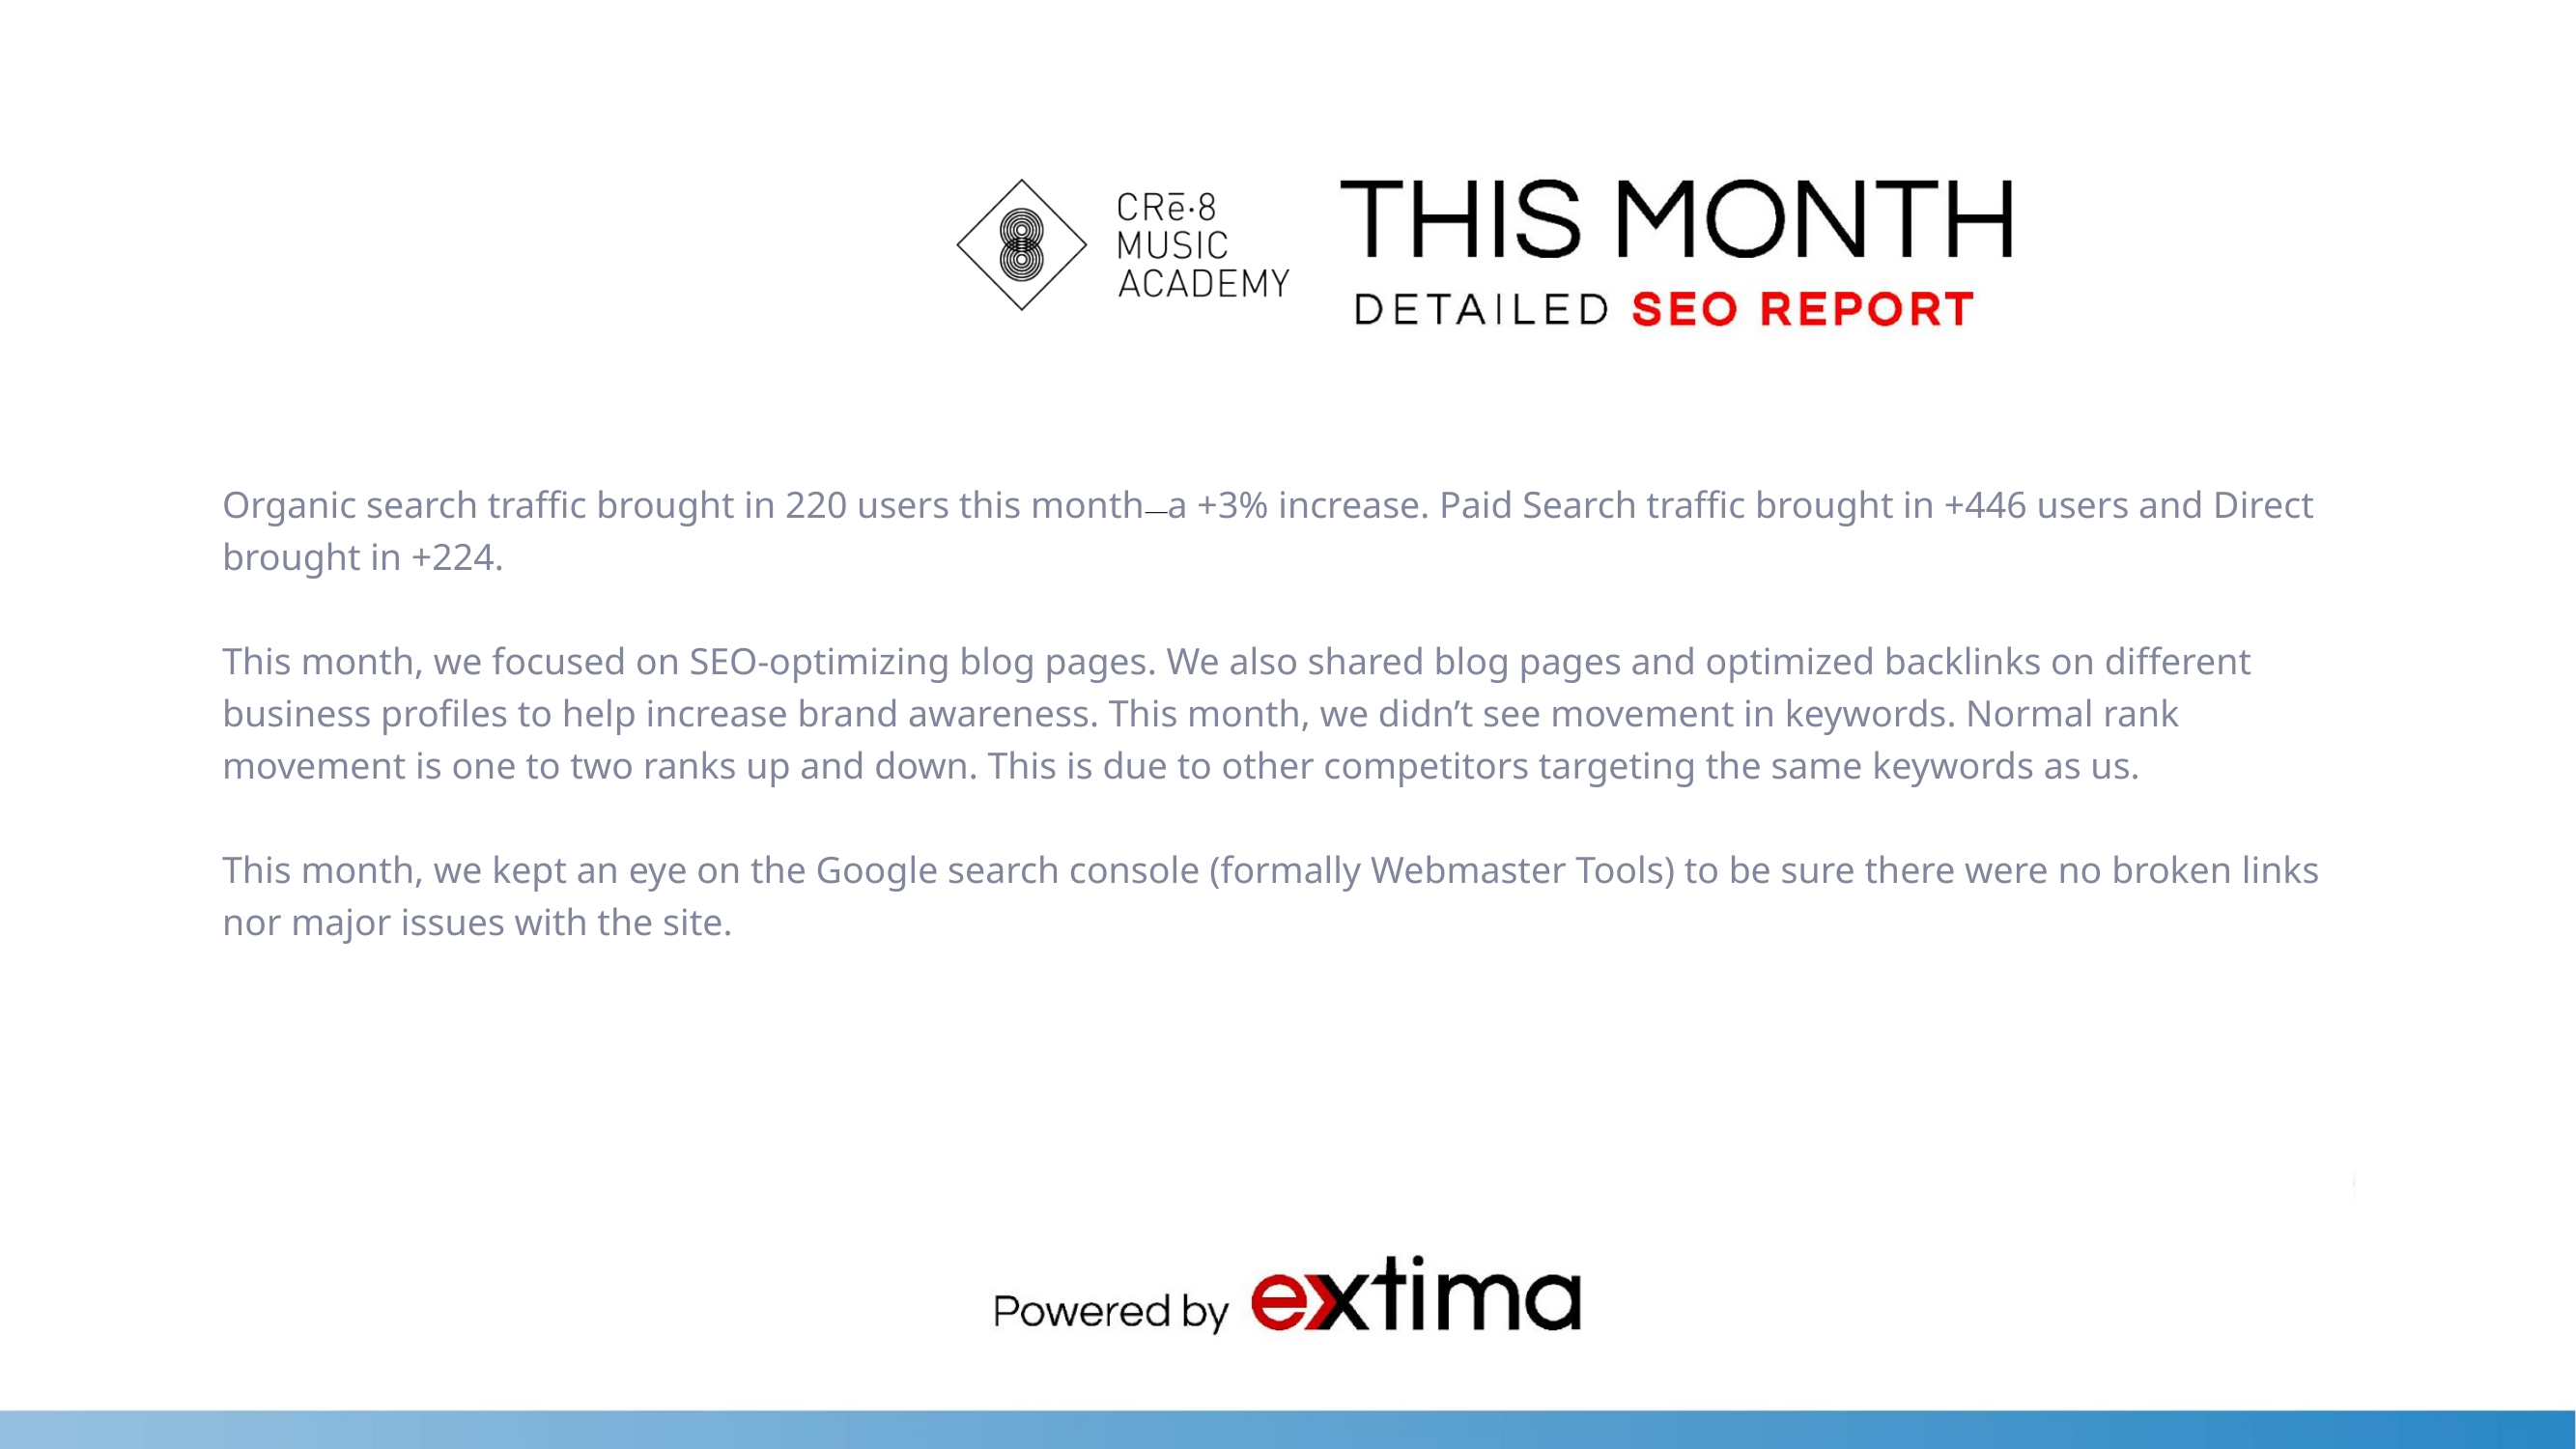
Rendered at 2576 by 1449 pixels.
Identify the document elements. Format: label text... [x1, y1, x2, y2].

picture [0, 0, 2576, 1449]
text_box Organic search traffic brought in 220 users this month—a +3% increase. Paid Search traffic brought in +446 users and Direct brought in +224. This month, we focused on SEO-optimizing blog pages. We also shared blog pages and optimized backlinks on different business profiles to help increase brand awareness. This month, we didn’t see movement in keywords. Normal rank movement is one to two ranks up and down. This is due to other competitors targeting the same keywords as us. This month, we kept an eye on the Google search console (formally Webmaster Tools) to be sure there were no broken links nor major issues with the site. [222, 473, 2354, 1252]
